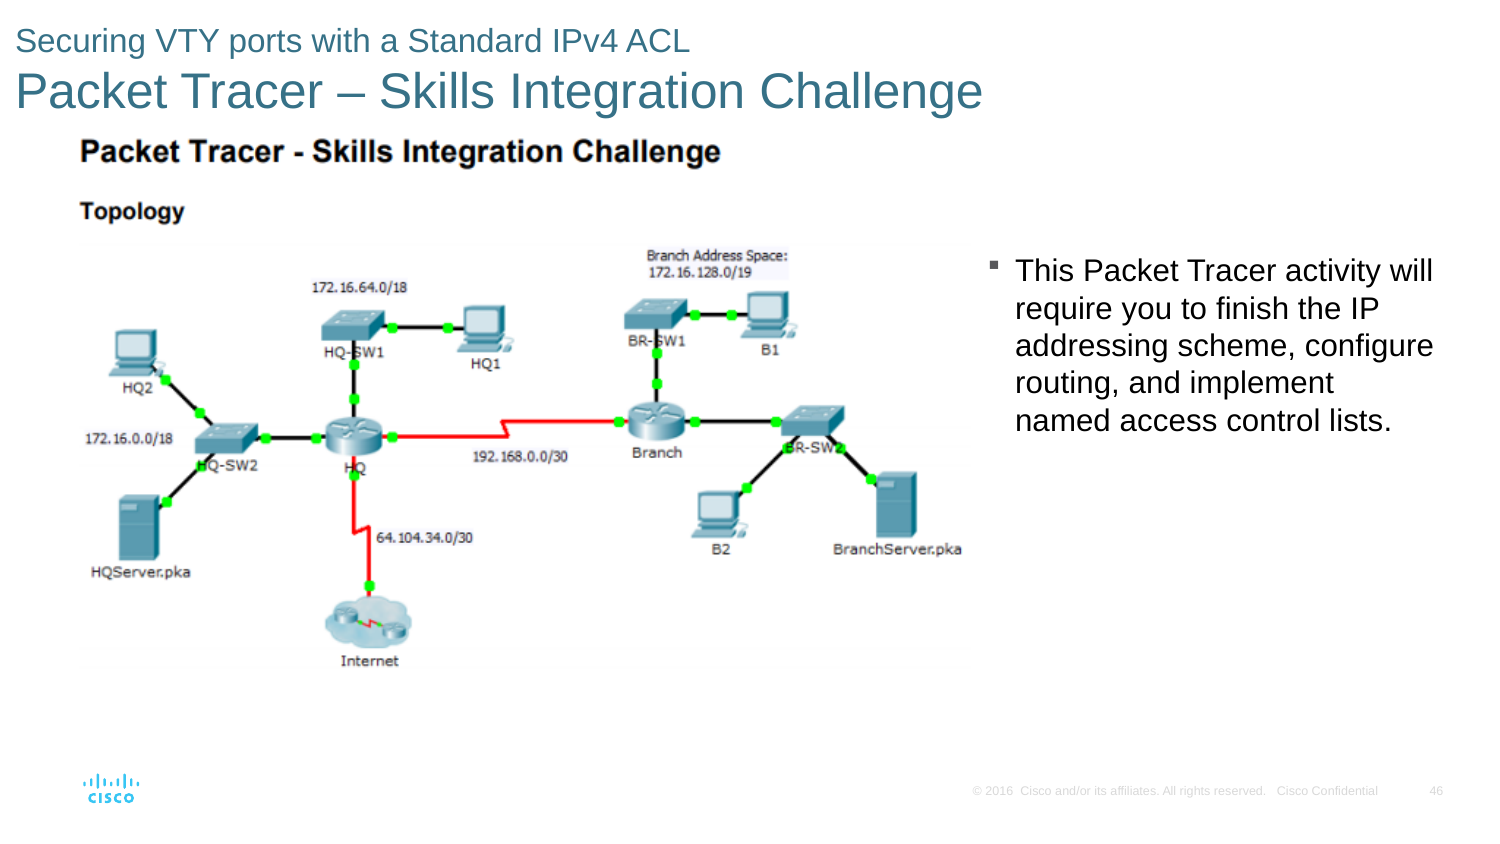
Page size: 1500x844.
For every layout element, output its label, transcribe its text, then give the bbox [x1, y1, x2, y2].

picture [71, 129, 973, 685]
title Securing VTY ports with a Standard IPv4 ACL Packet Tracer – Skills Integration Challenge [0, 6, 1392, 131]
list This Packet Tracer activity will require you to finish the IP addressing scheme, configure routing, and implement named access control lists. [977, 243, 1452, 610]
